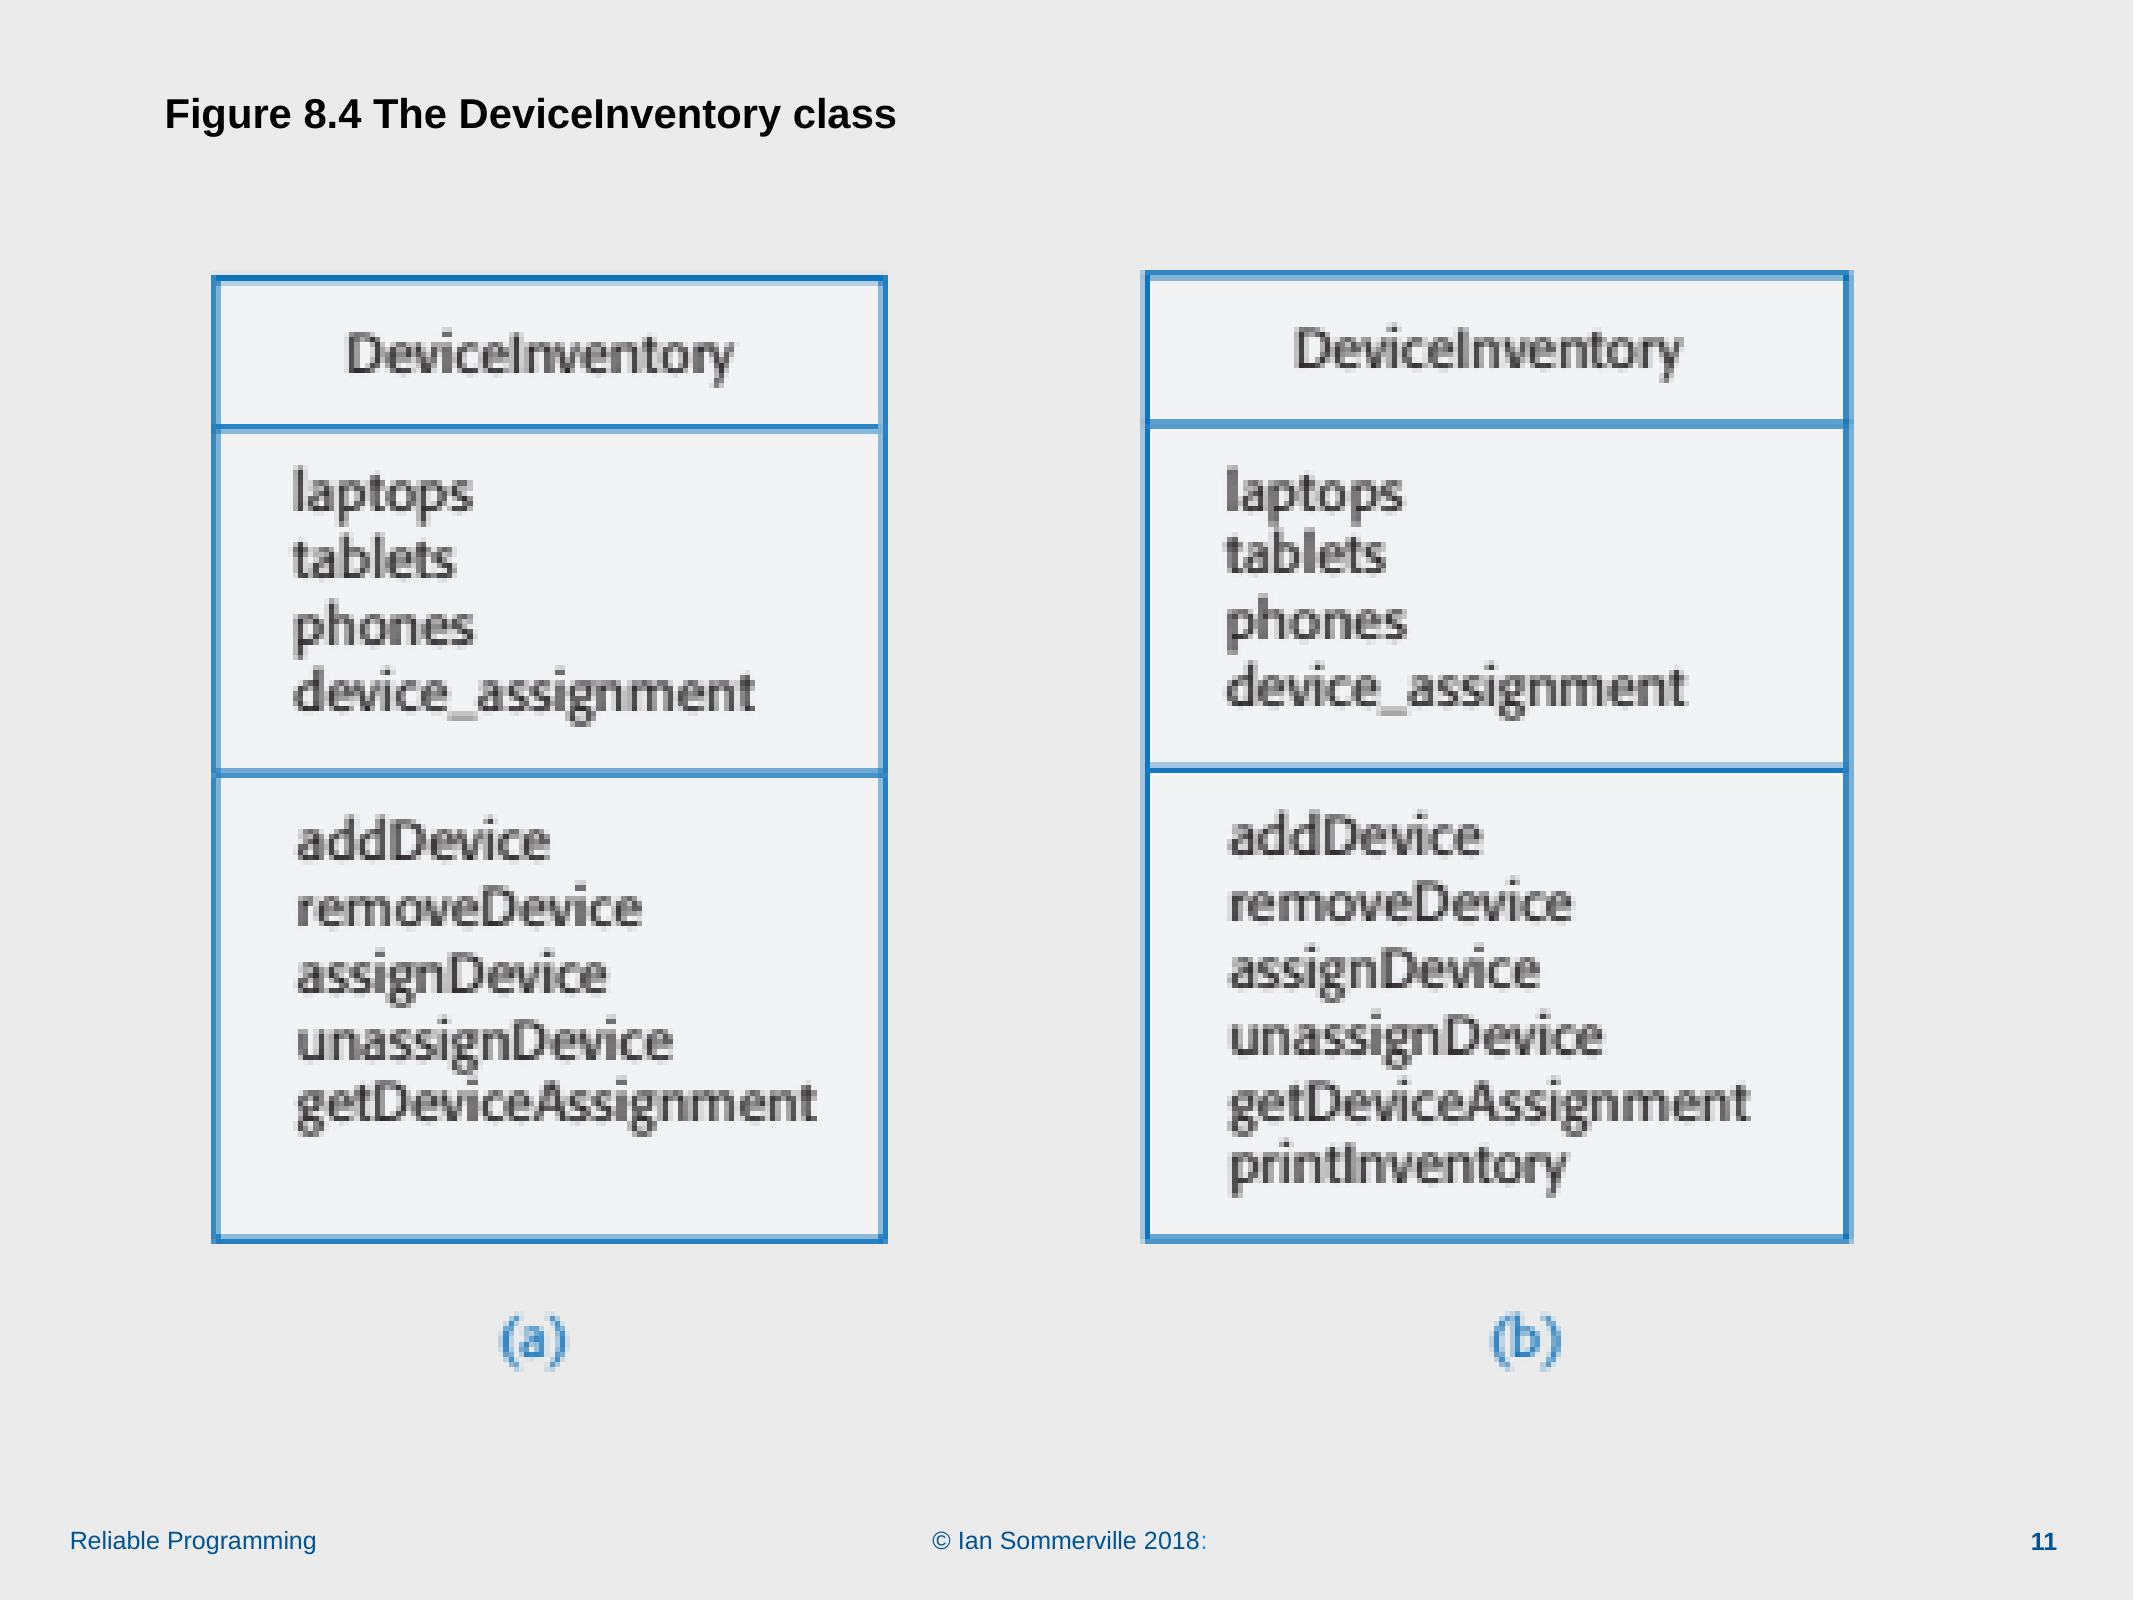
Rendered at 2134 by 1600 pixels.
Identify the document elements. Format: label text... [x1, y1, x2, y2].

slide_number 11 [2019, 1530, 2067, 1563]
picture [0, 130, 2092, 1517]
title Figure 8.4 The DeviceInventory class [155, 55, 1978, 117]
